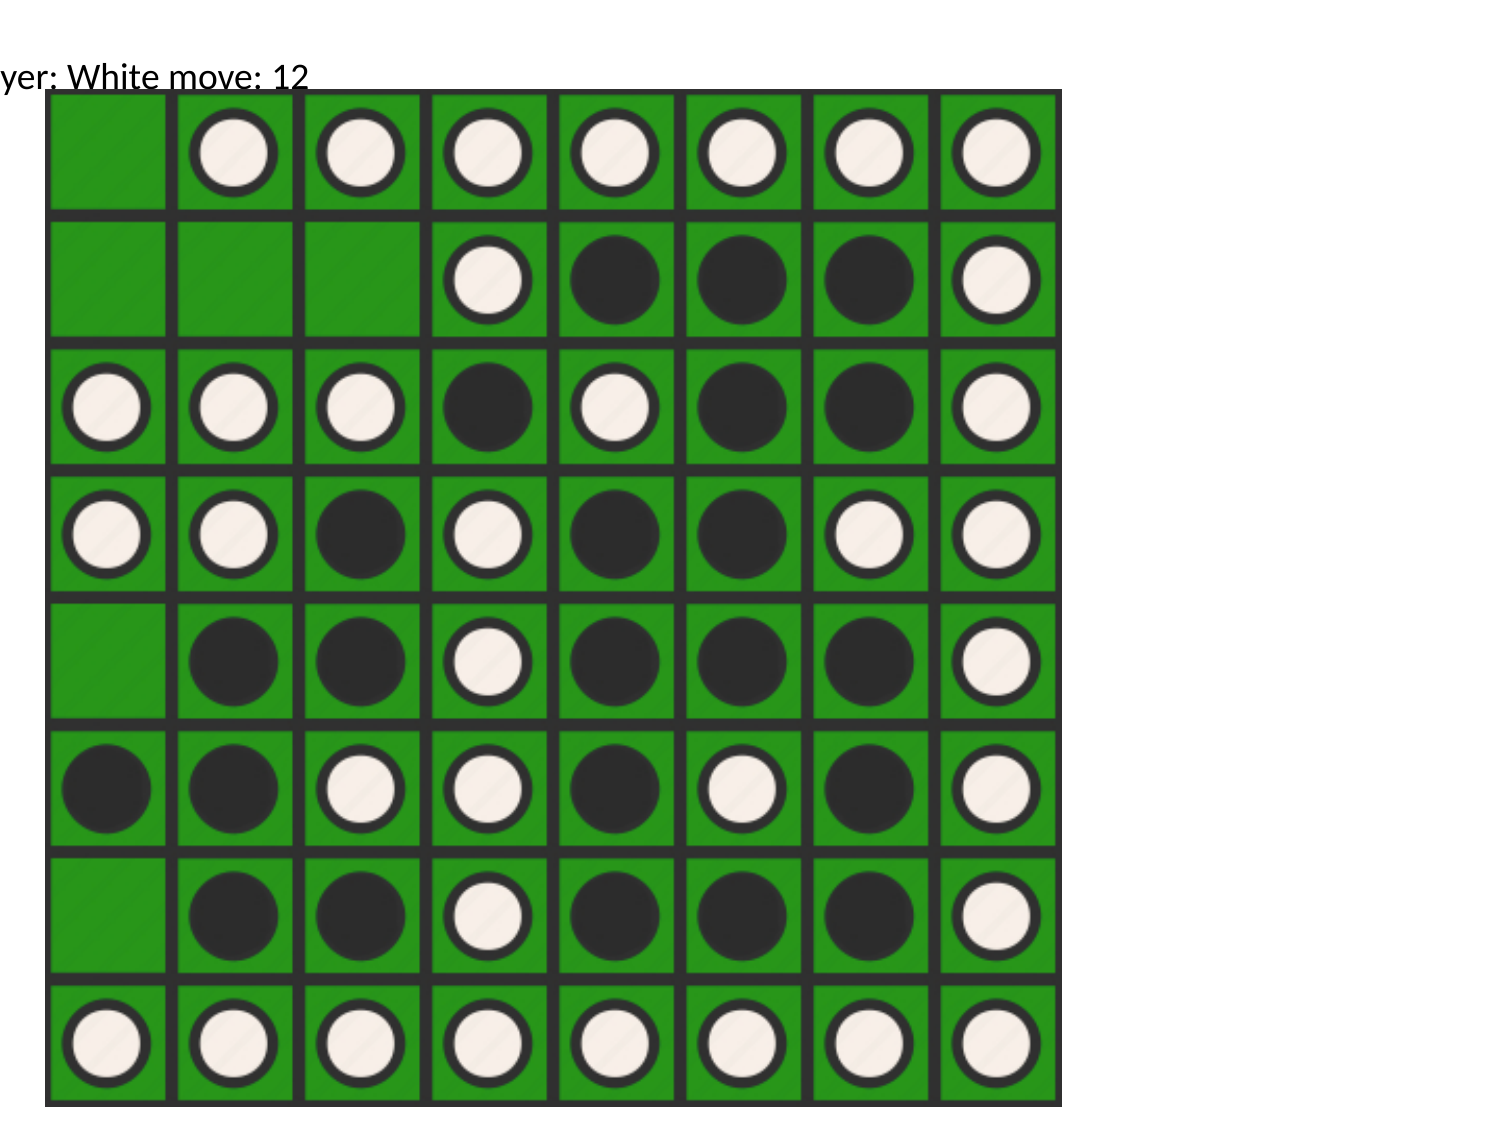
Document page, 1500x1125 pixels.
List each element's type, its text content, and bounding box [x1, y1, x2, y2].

text_box turn: 54 player: White move: 12 [0, 44, 325, 105]
picture [44, 89, 1062, 1107]
